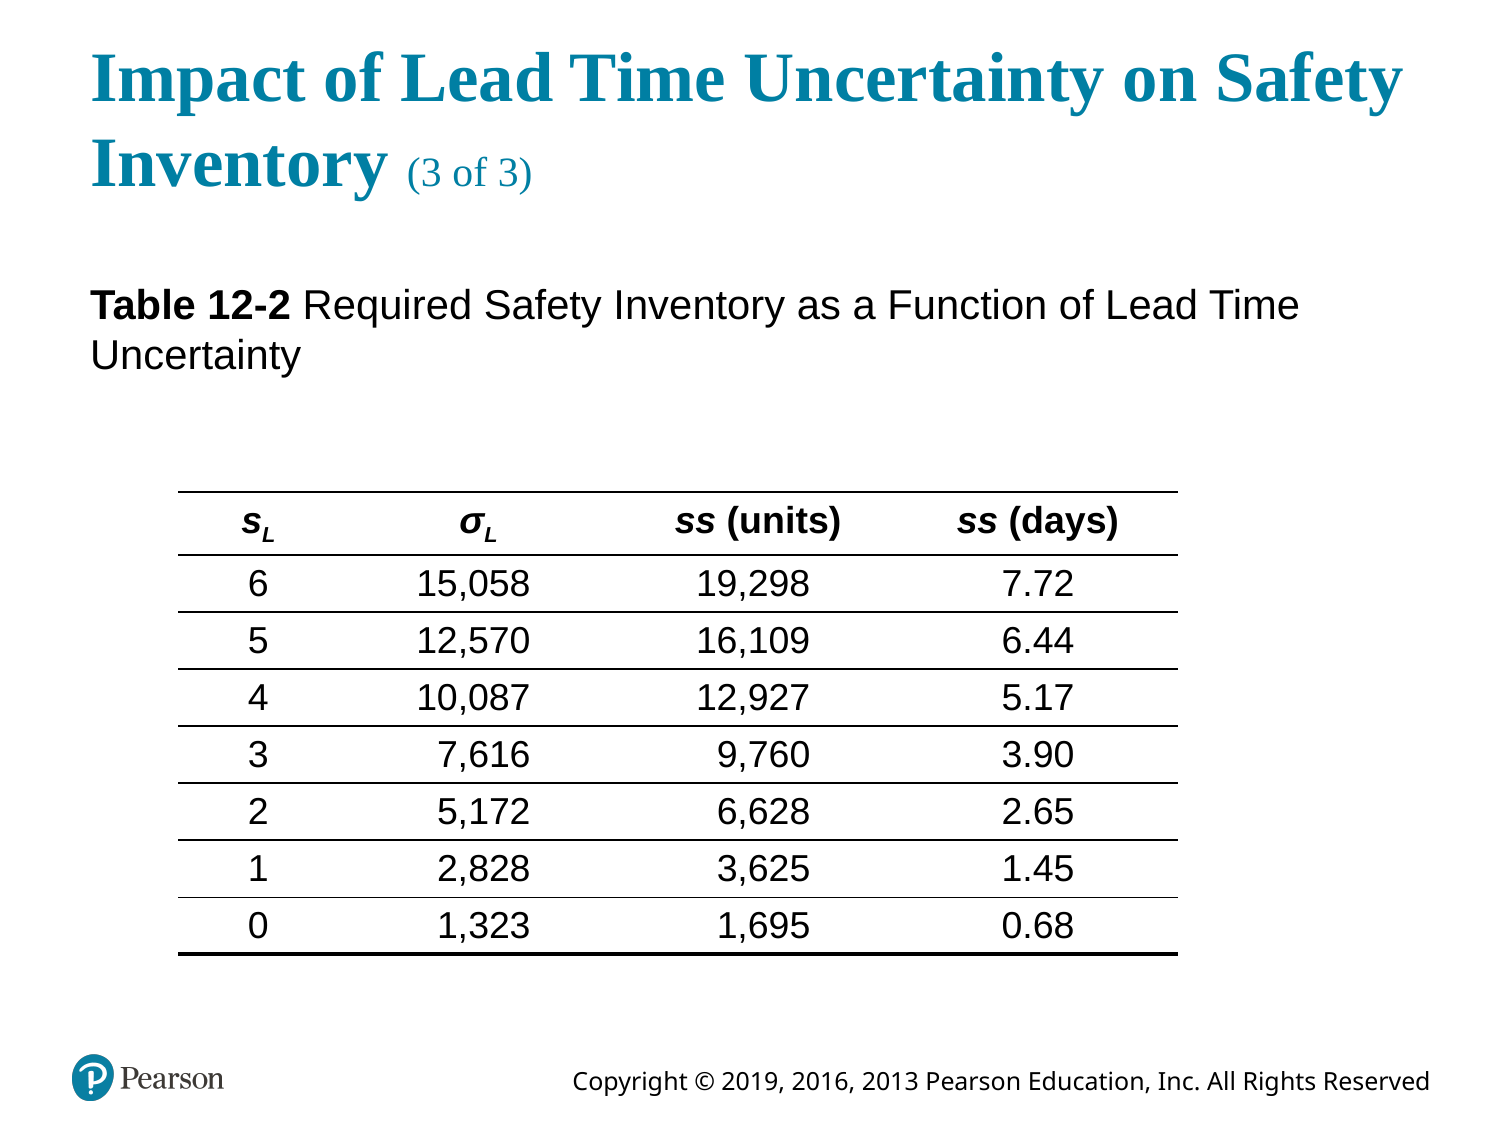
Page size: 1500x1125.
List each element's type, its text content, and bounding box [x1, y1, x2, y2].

table_cell 6,628 [618, 784, 898, 839]
table_cell 6.44 [898, 613, 1178, 668]
picture [72, 1087, 83, 1101]
table_cell 12,570 [339, 613, 618, 668]
table_cell 2 [178, 784, 339, 839]
table_cell 0.68 [898, 898, 1178, 952]
table_cell 3 [178, 727, 339, 782]
title Impact of Lead Time Uncertainty on Safety Inventory (3 of 3) [75, 35, 1425, 216]
table_header ss (days) [898, 493, 1178, 554]
table_cell 6 [178, 556, 339, 611]
table_cell 15,058 [339, 556, 618, 611]
table_cell 2.65 [898, 784, 1178, 839]
table_cell 19,298 [618, 556, 898, 611]
table_cell 1.45 [898, 841, 1178, 897]
table_cell 9,760 [618, 727, 898, 782]
table_header ss (units) [618, 493, 898, 554]
table_cell 5 [178, 613, 339, 668]
table_cell 1 [178, 841, 339, 897]
table_header sL [178, 493, 339, 554]
table_cell 5.17 [898, 670, 1178, 725]
table_cell 3.90 [898, 727, 1178, 782]
picture [72, 1054, 88, 1070]
table_cell 1,695 [618, 898, 898, 952]
table_cell 2,828 [339, 841, 618, 897]
table_cell 12,927 [618, 670, 898, 725]
table_header σL [339, 493, 618, 554]
table_cell 1,323 [339, 898, 618, 952]
table_cell 4 [178, 670, 339, 725]
table_cell 7,616 [339, 727, 618, 782]
picture [98, 1054, 224, 1101]
table_cell 0 [178, 898, 339, 952]
table_cell 3,625 [618, 841, 898, 897]
list Table 12-2 Required Safety Inventory as a Function of Lead Time Uncertainty [75, 262, 1425, 386]
table_cell 16,109 [618, 613, 898, 668]
table_cell 5,172 [339, 784, 618, 839]
table_cell 7.72 [898, 556, 1178, 611]
picture [80, 1063, 106, 1088]
table_cell 10,087 [339, 670, 618, 725]
